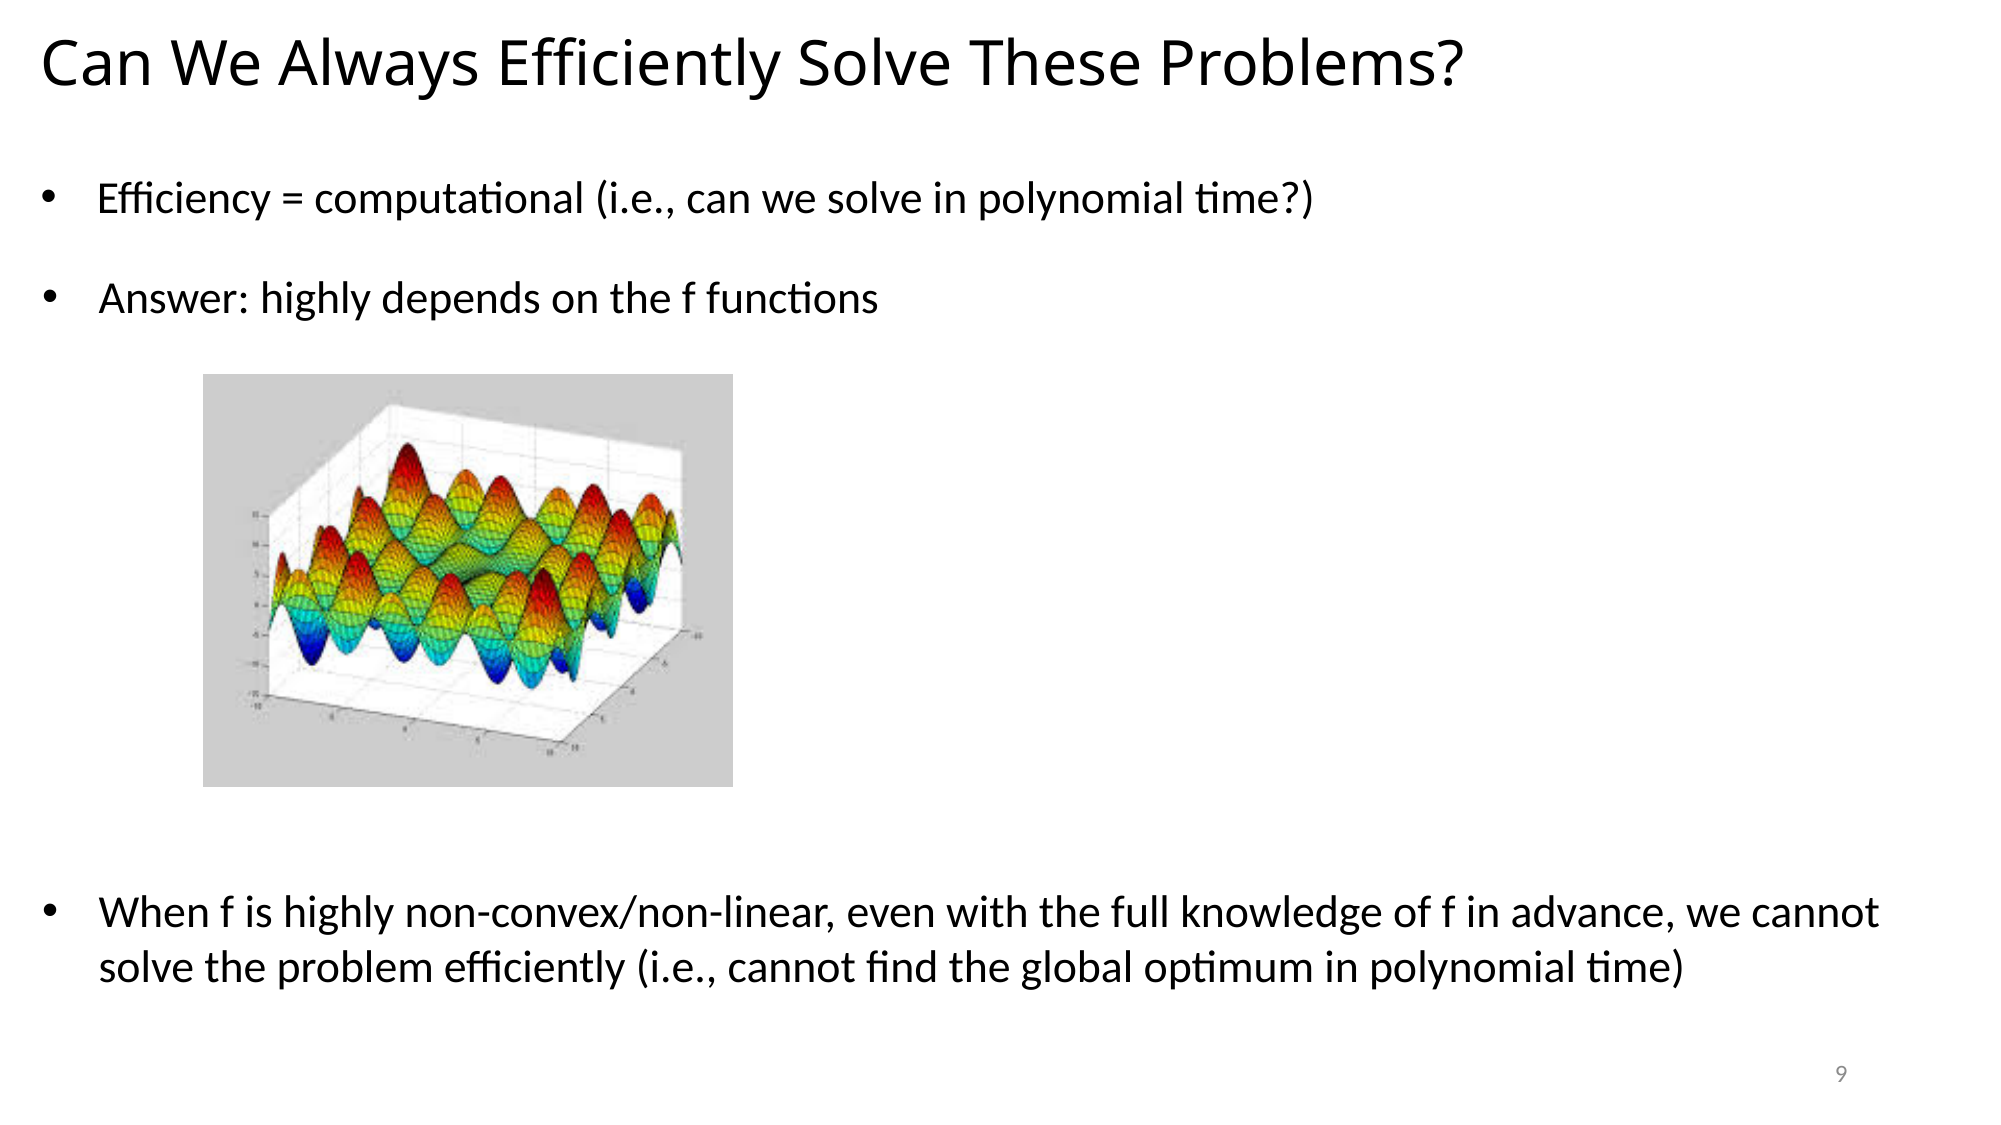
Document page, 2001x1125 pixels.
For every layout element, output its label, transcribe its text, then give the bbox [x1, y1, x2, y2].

picture [203, 374, 733, 787]
title Can We Always Efficiently Solve These Problems? [25, 14, 1972, 118]
text_box Answer: highly depends on the f functions [27, 248, 1913, 344]
slide_number 9 [1412, 1042, 1863, 1103]
text_box Efficiency = computational (i.e., can we solve in polynomial time?) [25, 148, 1911, 244]
text_box When f is highly non-convex/non-linear, even with the full knowledge of f in advance, we cannot solve the problem efficiently (i.e., cannot find the global optimum in polynomial time) [27, 889, 1913, 985]
